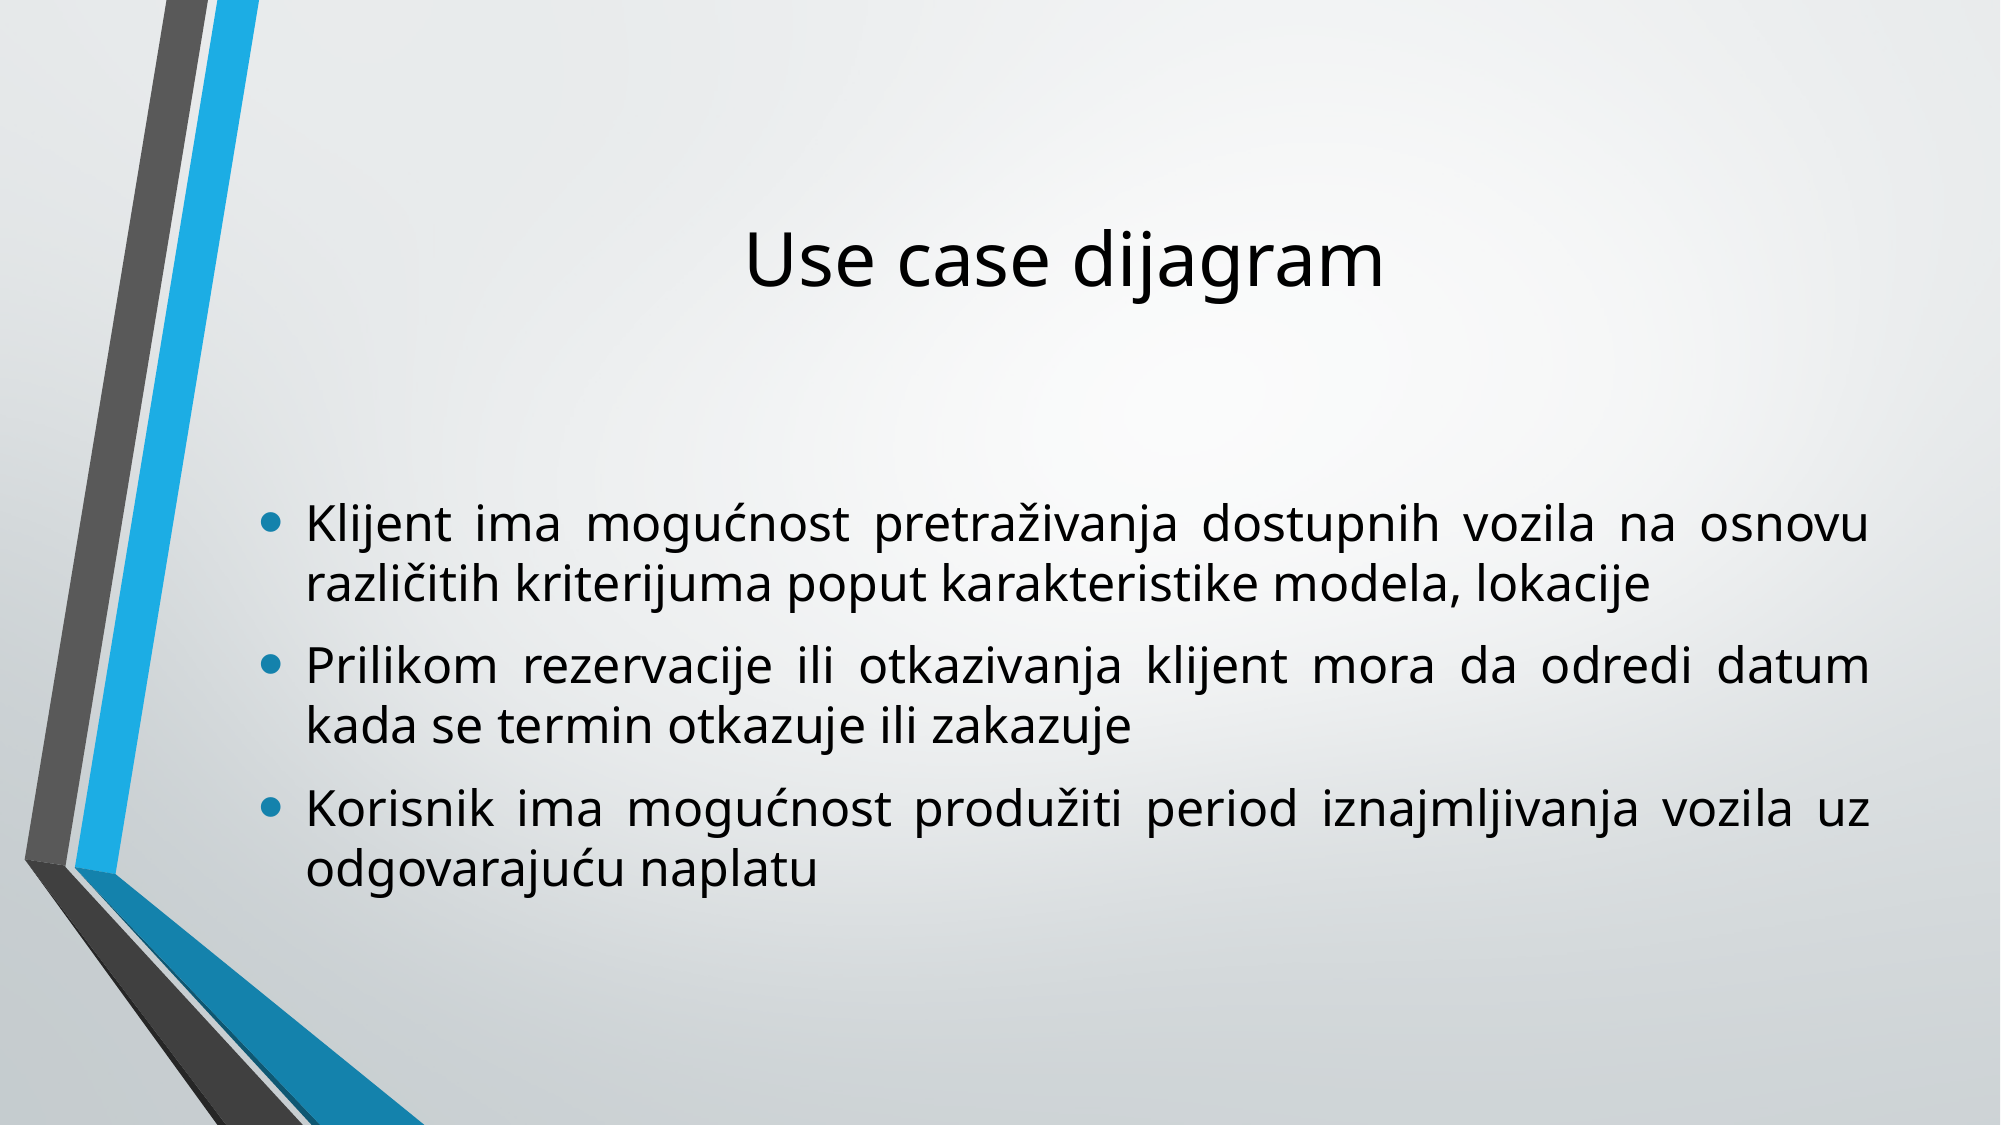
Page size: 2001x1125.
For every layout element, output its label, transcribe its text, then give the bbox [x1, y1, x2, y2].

list Klijent ima mogućnost pretraživanja dostupnih vozila na osnovu različitih kriterijuma poput karakteristike modela, lokacije Prilikom rezervacije ili otkazivanja klijent mora da odredi datum kada se termin otkazuje ili zakazuje Korisnik ima mogućnost produžiti period iznajmljivanja vozila uz odgovarajuću naplatu [243, 437, 1887, 950]
title Use case dijagram [243, 112, 1887, 400]
